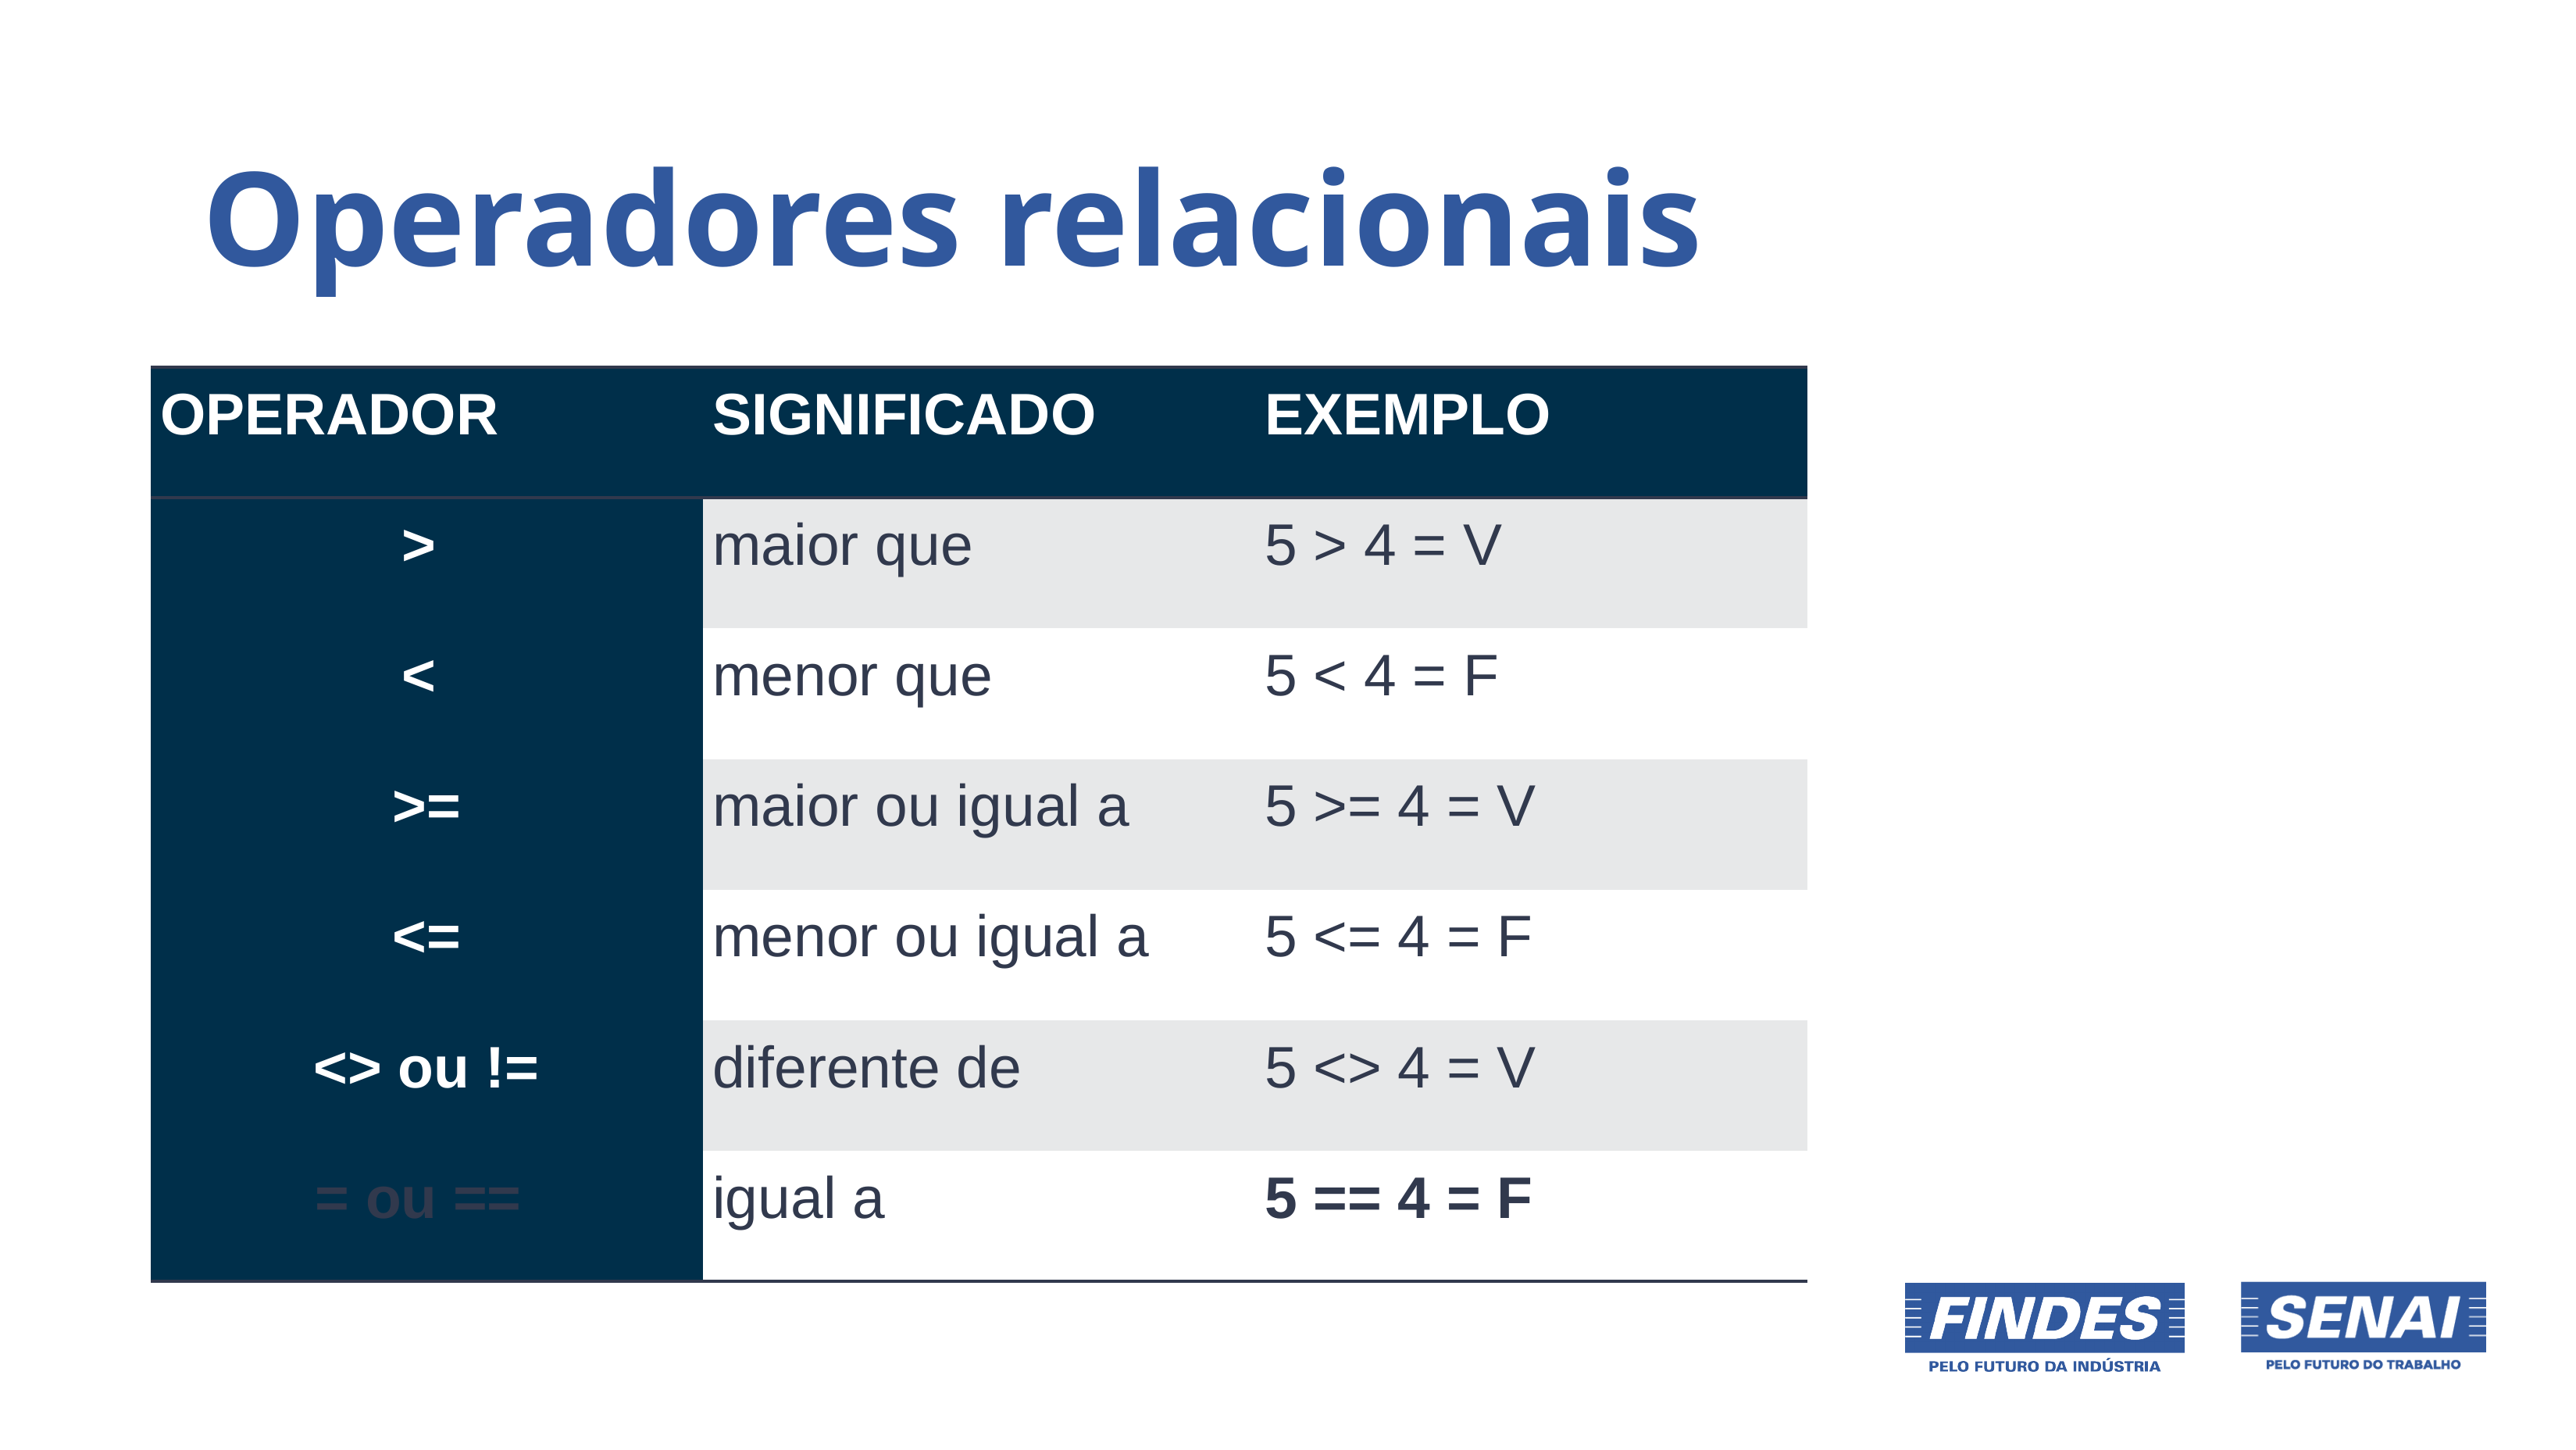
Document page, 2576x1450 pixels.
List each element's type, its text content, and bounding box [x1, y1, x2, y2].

picture [1905, 1282, 2185, 1373]
table_cell menor ou igual a [703, 890, 1255, 1020]
table_cell 5 <= 4 = F [1255, 890, 1807, 1020]
table_header OPERADOR [151, 369, 703, 496]
table_cell > [151, 499, 703, 628]
table_cell igual a [703, 1151, 1255, 1280]
table_cell 5 <> 4 = V [1255, 1020, 1807, 1151]
table_header SIGNIFICADO [703, 369, 1255, 496]
table_cell < [151, 628, 703, 759]
table_cell 5 > 4 = V [1255, 499, 1807, 628]
table_cell menor que [703, 628, 1255, 759]
table_cell >= [151, 759, 703, 890]
table_cell 5 >= 4 = V [1255, 759, 1807, 890]
table_header EXEMPLO [1255, 369, 1807, 496]
table_cell maior ou igual a [703, 759, 1255, 890]
title Operadores relacionais [202, 134, 2272, 379]
table_cell <> ou != [151, 1020, 703, 1151]
table_cell 5 < 4 = F [1255, 628, 1807, 759]
table_cell <= [151, 890, 703, 1020]
table_cell = ou == [151, 1151, 703, 1280]
table_cell maior que [703, 499, 1255, 628]
picture [2241, 1281, 2486, 1370]
table_cell diferente de [703, 1020, 1255, 1151]
table_cell 5 == 4 = F [1255, 1151, 1807, 1280]
